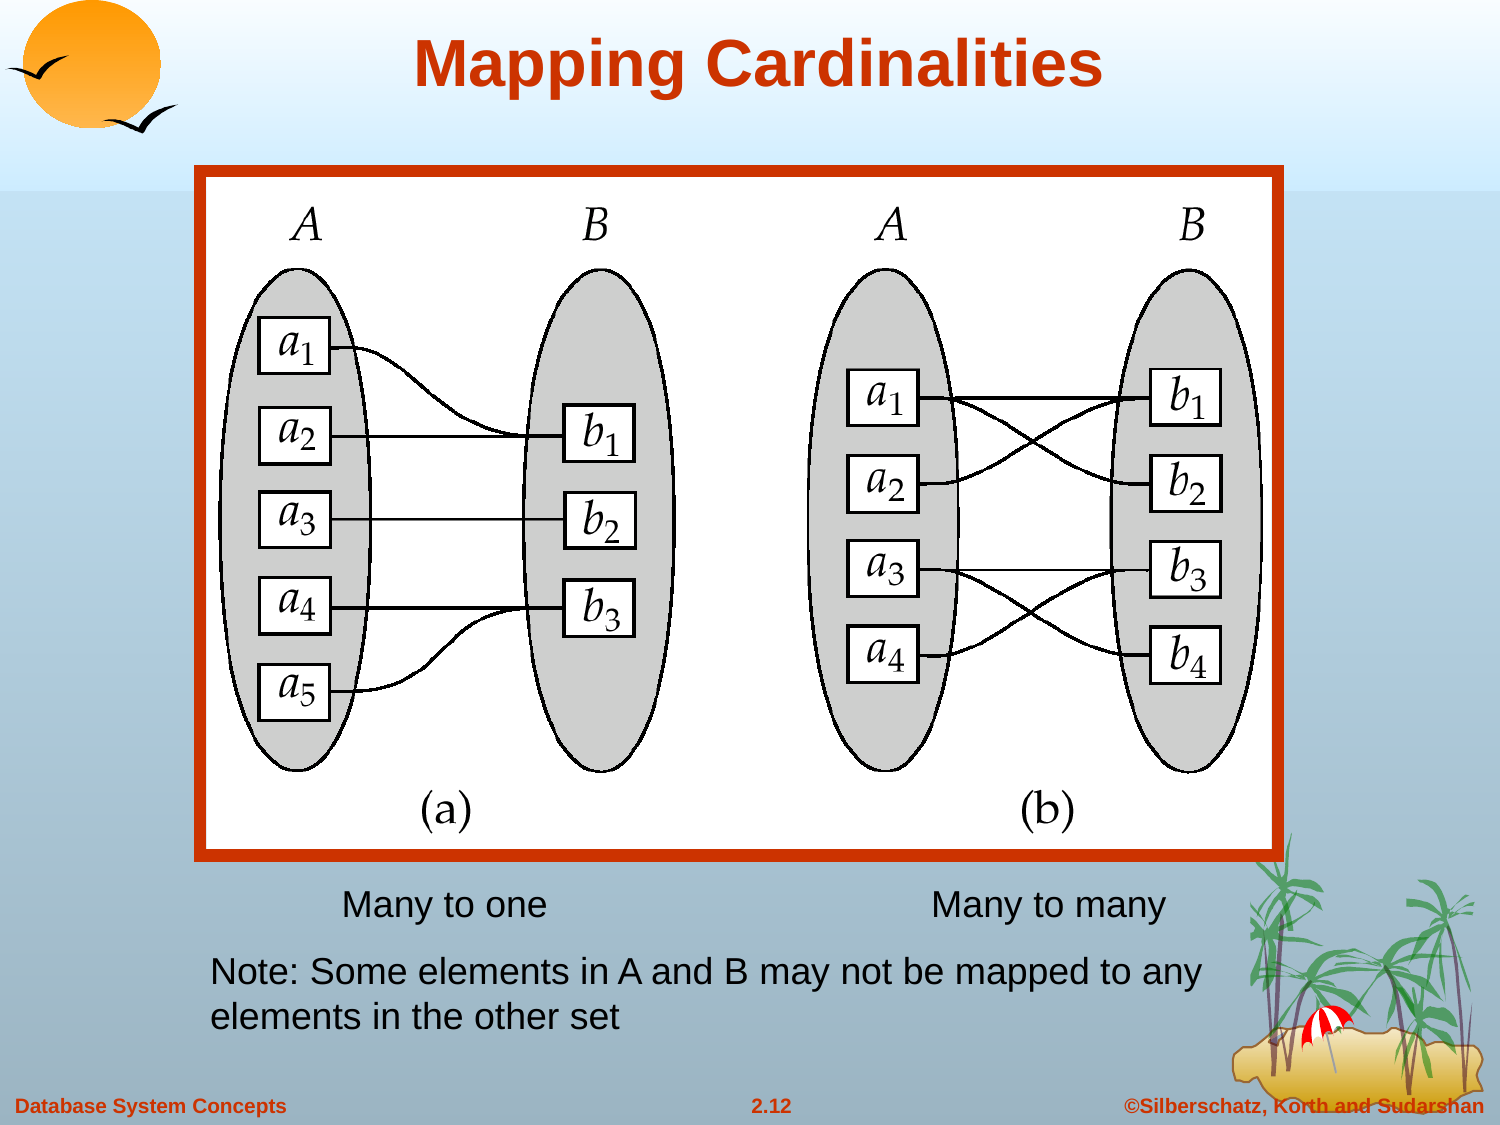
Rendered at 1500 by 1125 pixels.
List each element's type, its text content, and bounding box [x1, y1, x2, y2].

text_box Many to one [326, 872, 563, 933]
title Mapping Cardinalities [106, 7, 1432, 108]
text_box Many to many [916, 872, 1182, 933]
picture [205, 176, 1272, 850]
text_box Note: Some elements in A and B may not be mapped to any elements in the other set [195, 939, 1229, 1045]
